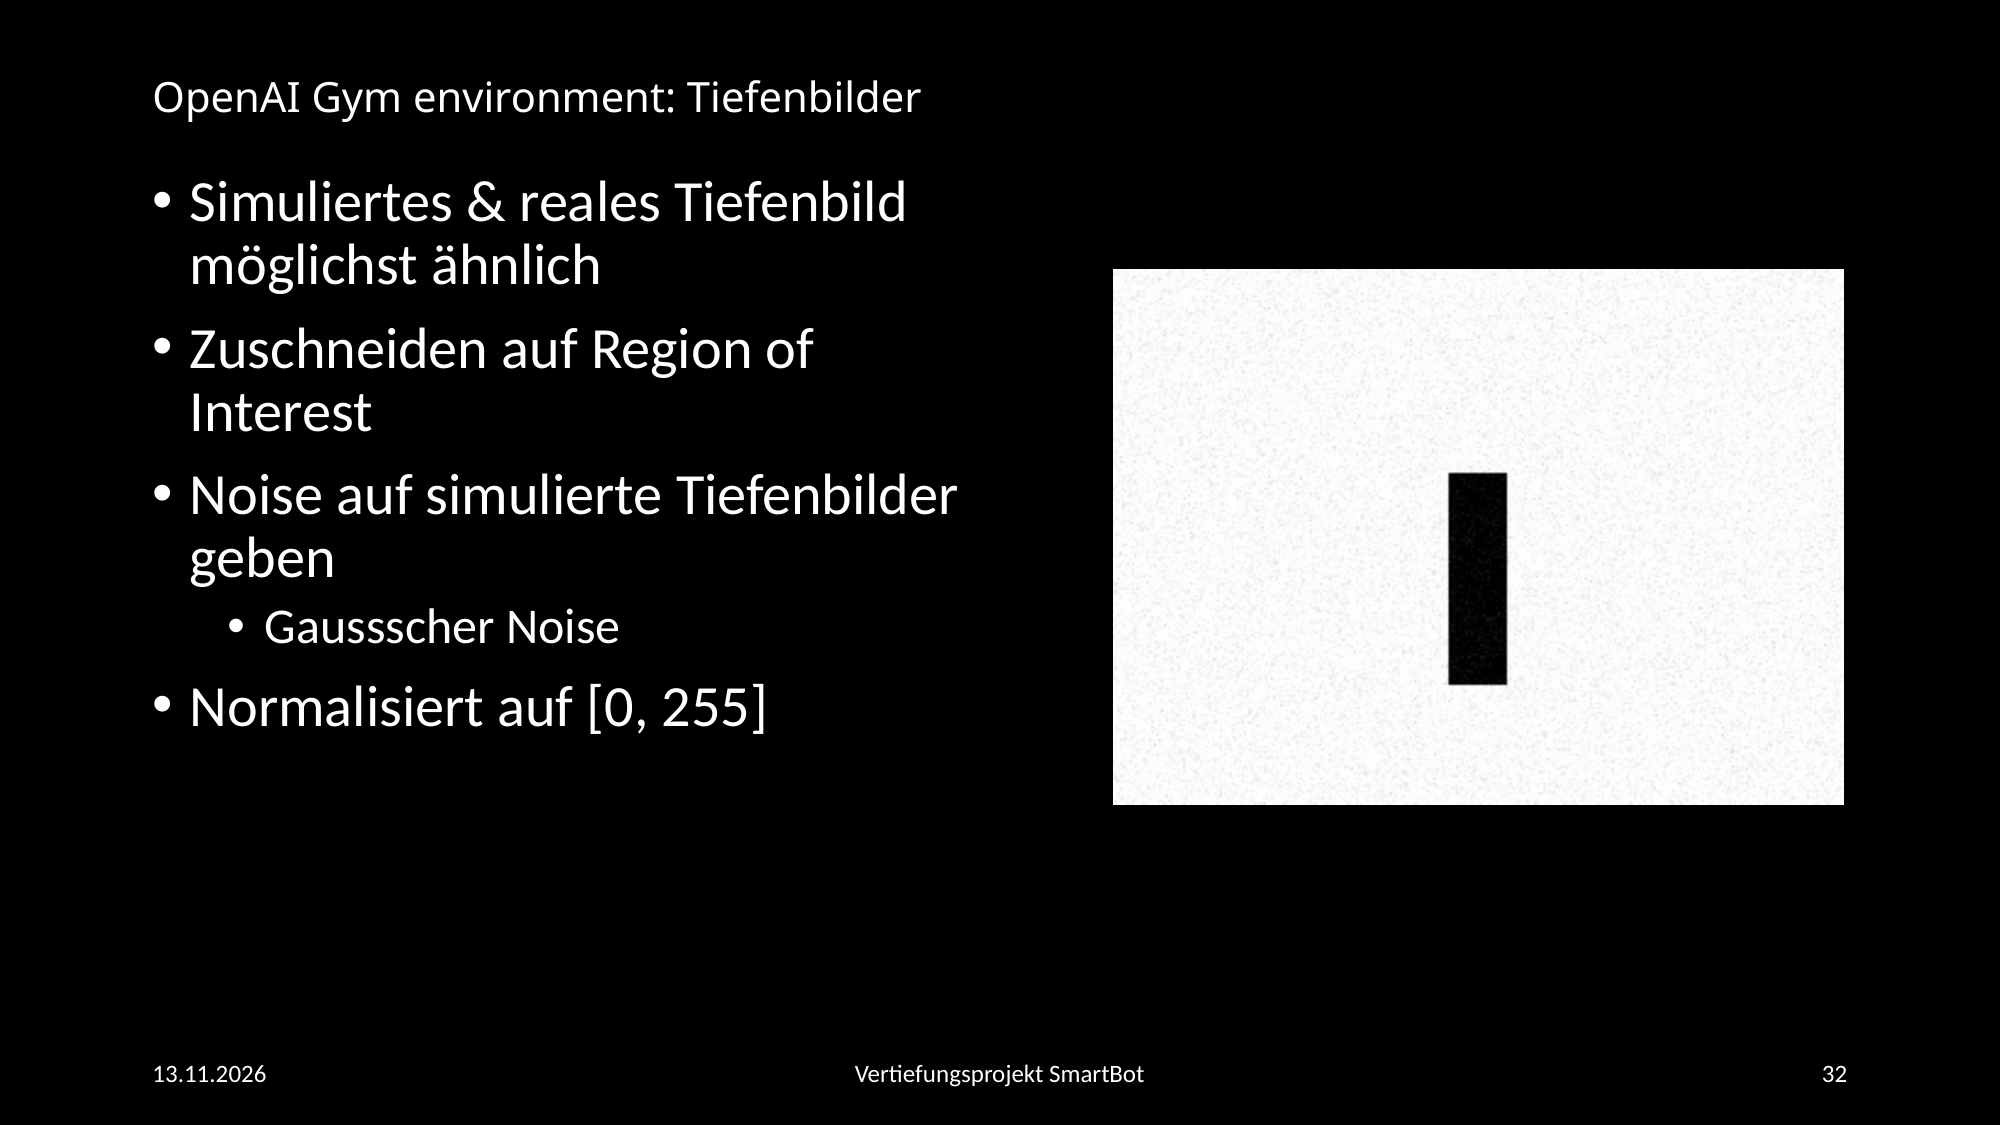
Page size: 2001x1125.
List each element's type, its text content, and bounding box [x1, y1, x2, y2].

footer Vertiefungsprojekt SmartBot [662, 1042, 1338, 1103]
list Simuliertes & reales Tiefenbild möglichst ähnlich Zuschneiden auf Region of Interest Noise auf simulierte Tiefenbilder geben Gaussscher Noise Normalisiert auf [0, 255] [137, 163, 988, 1014]
title OpenAI Gym environment: Tiefenbilder [137, 59, 1863, 138]
slide_number 32 [1412, 1042, 1863, 1103]
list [1113, 269, 1844, 805]
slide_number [137, 1042, 588, 1103]
